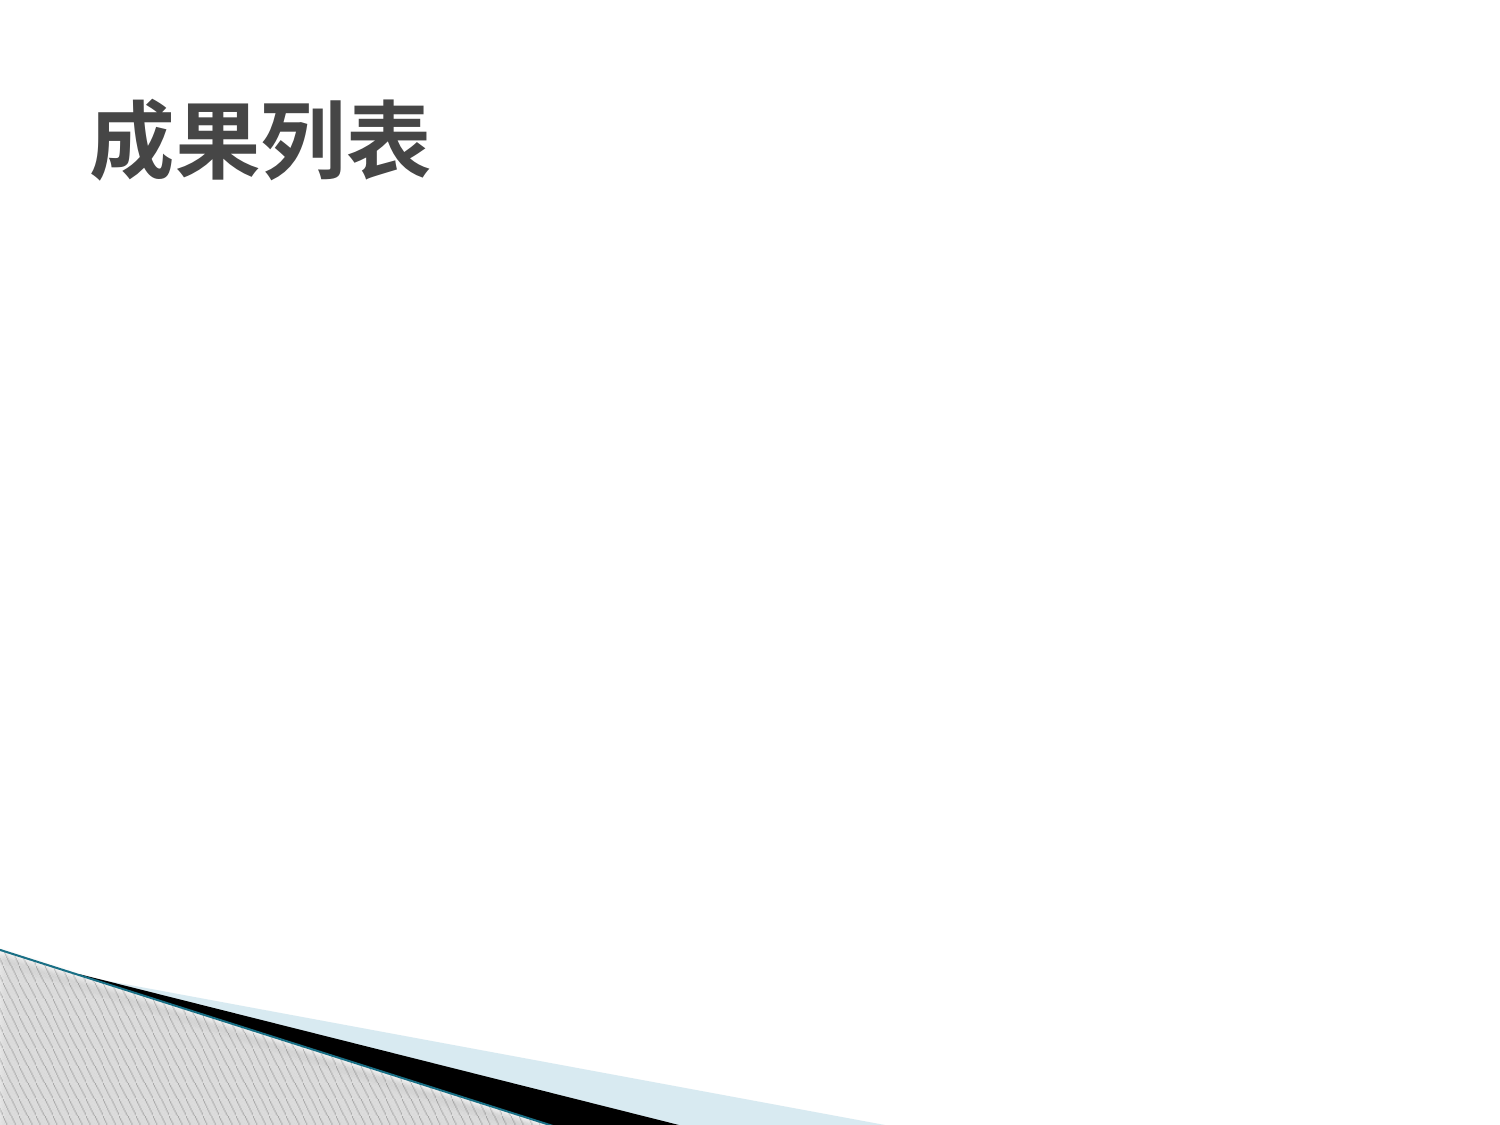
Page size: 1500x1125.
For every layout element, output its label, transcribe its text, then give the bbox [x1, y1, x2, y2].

title 成果列表 [75, 45, 1425, 233]
